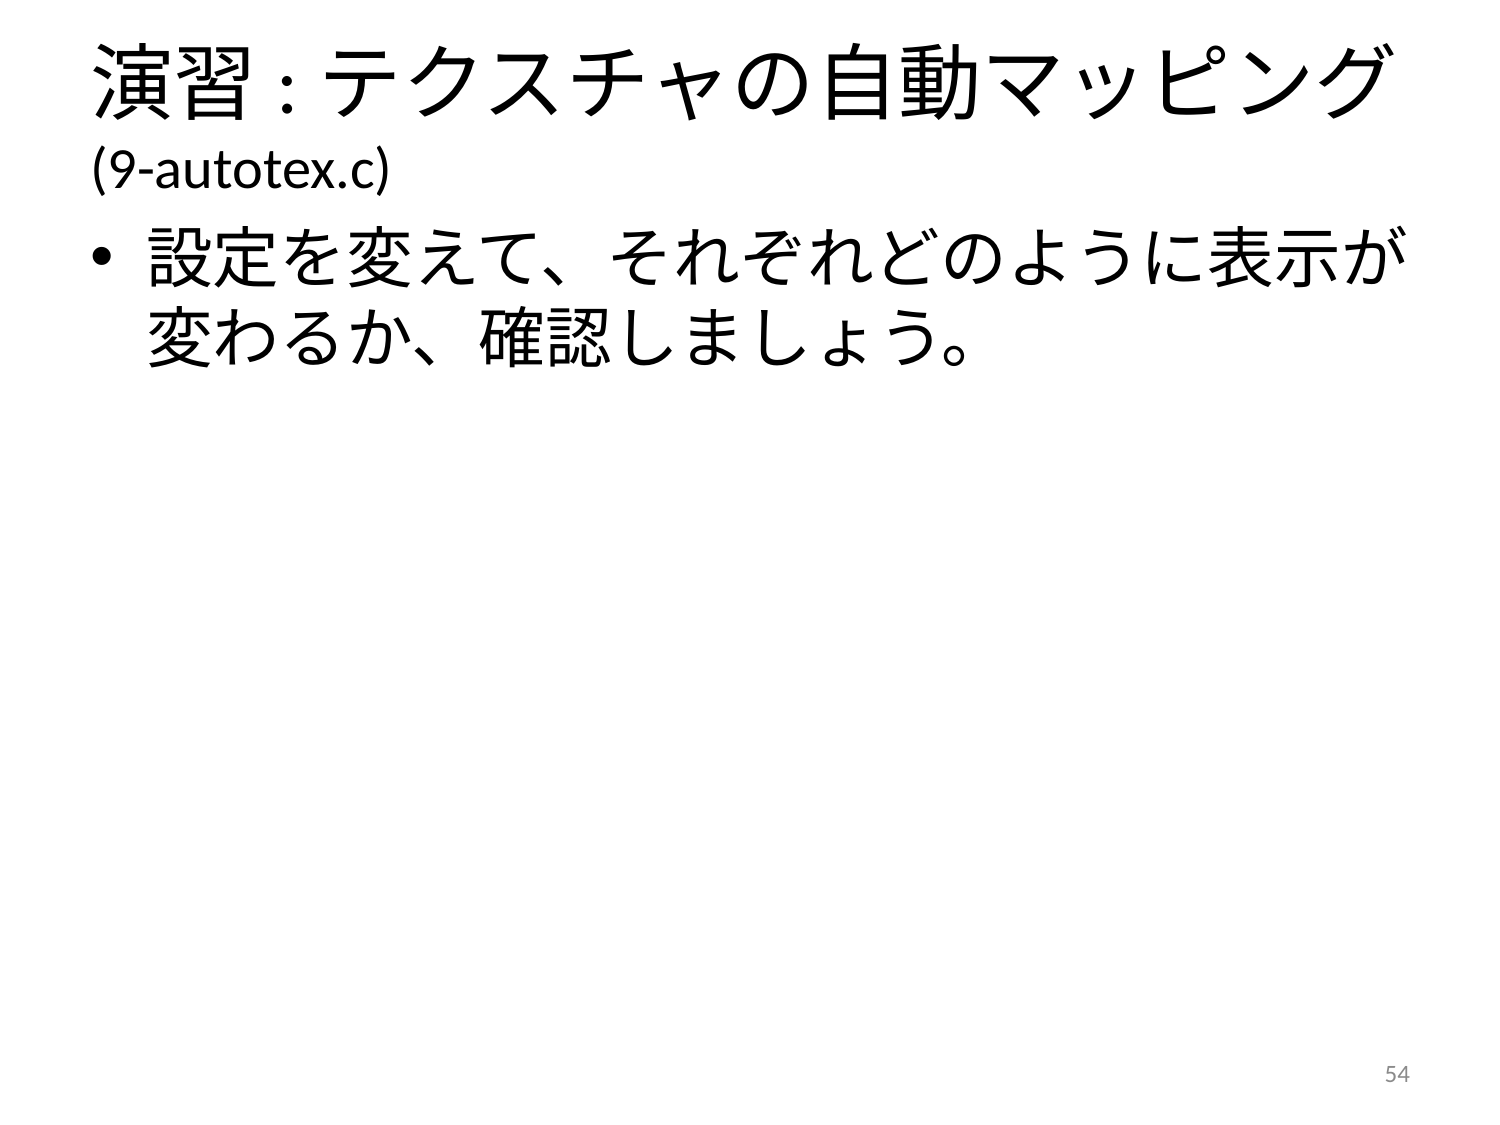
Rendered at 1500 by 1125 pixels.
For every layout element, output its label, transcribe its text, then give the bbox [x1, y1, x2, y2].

slide_number 53 [1074, 1042, 1425, 1103]
list 設定を変えて、それぞれどのように表示が変わるか、確認しましょう。 [74, 207, 1426, 1036]
title 演習:テクスチャの自動マッピング (9-autotex.c) [74, 44, 1426, 185]
